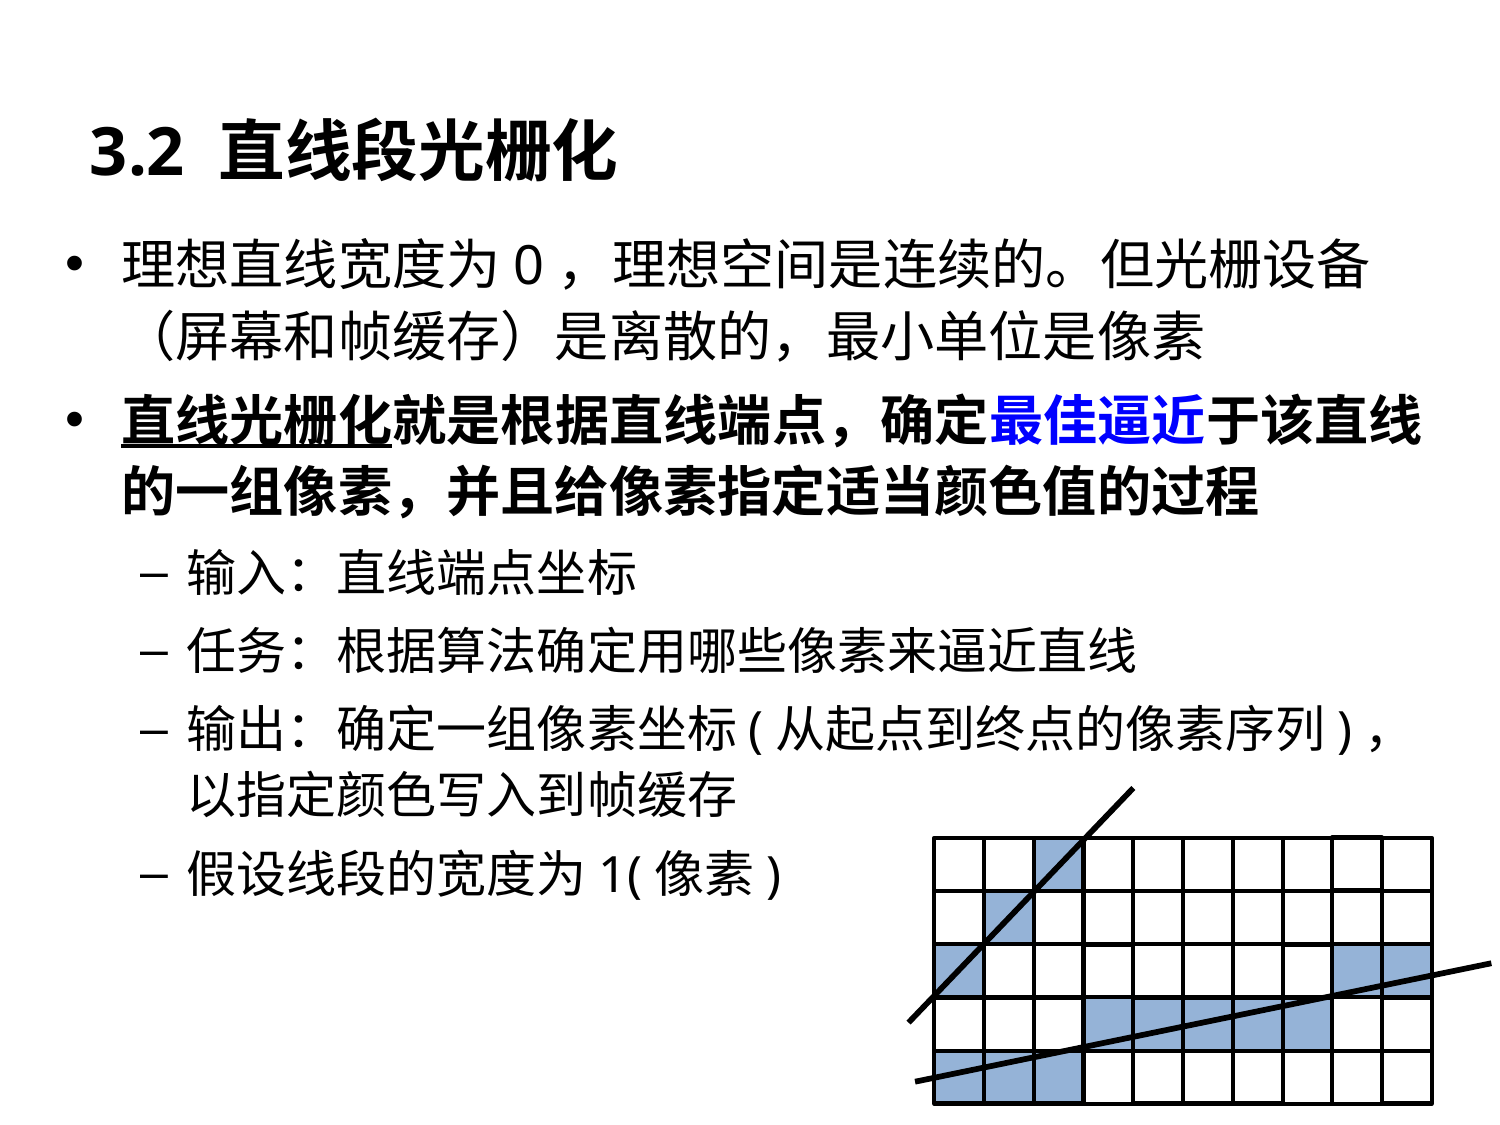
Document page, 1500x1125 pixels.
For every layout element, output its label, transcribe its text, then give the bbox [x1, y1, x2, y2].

text_box 3.2 直线段光栅化 [74, 45, 1425, 233]
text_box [908, 787, 1492, 1105]
list 理想直线宽度为0，理想空间是连续的。但光栅设备（屏幕和帧缓存）是离散的，最小单位是像素 直线光栅化就是根据直线端点，确定最佳逼近于该直线的一组像素，并且给像素指定适当颜色值的过程 输入：直线端点坐标 任务：根据算法确定用哪些像素来逼近直线 输出：确定一组像素坐标(从起点到终点的像素序列)，以指定颜色写入到帧缓存 假设线段的宽度为1(像素) [49, 216, 1465, 1006]
